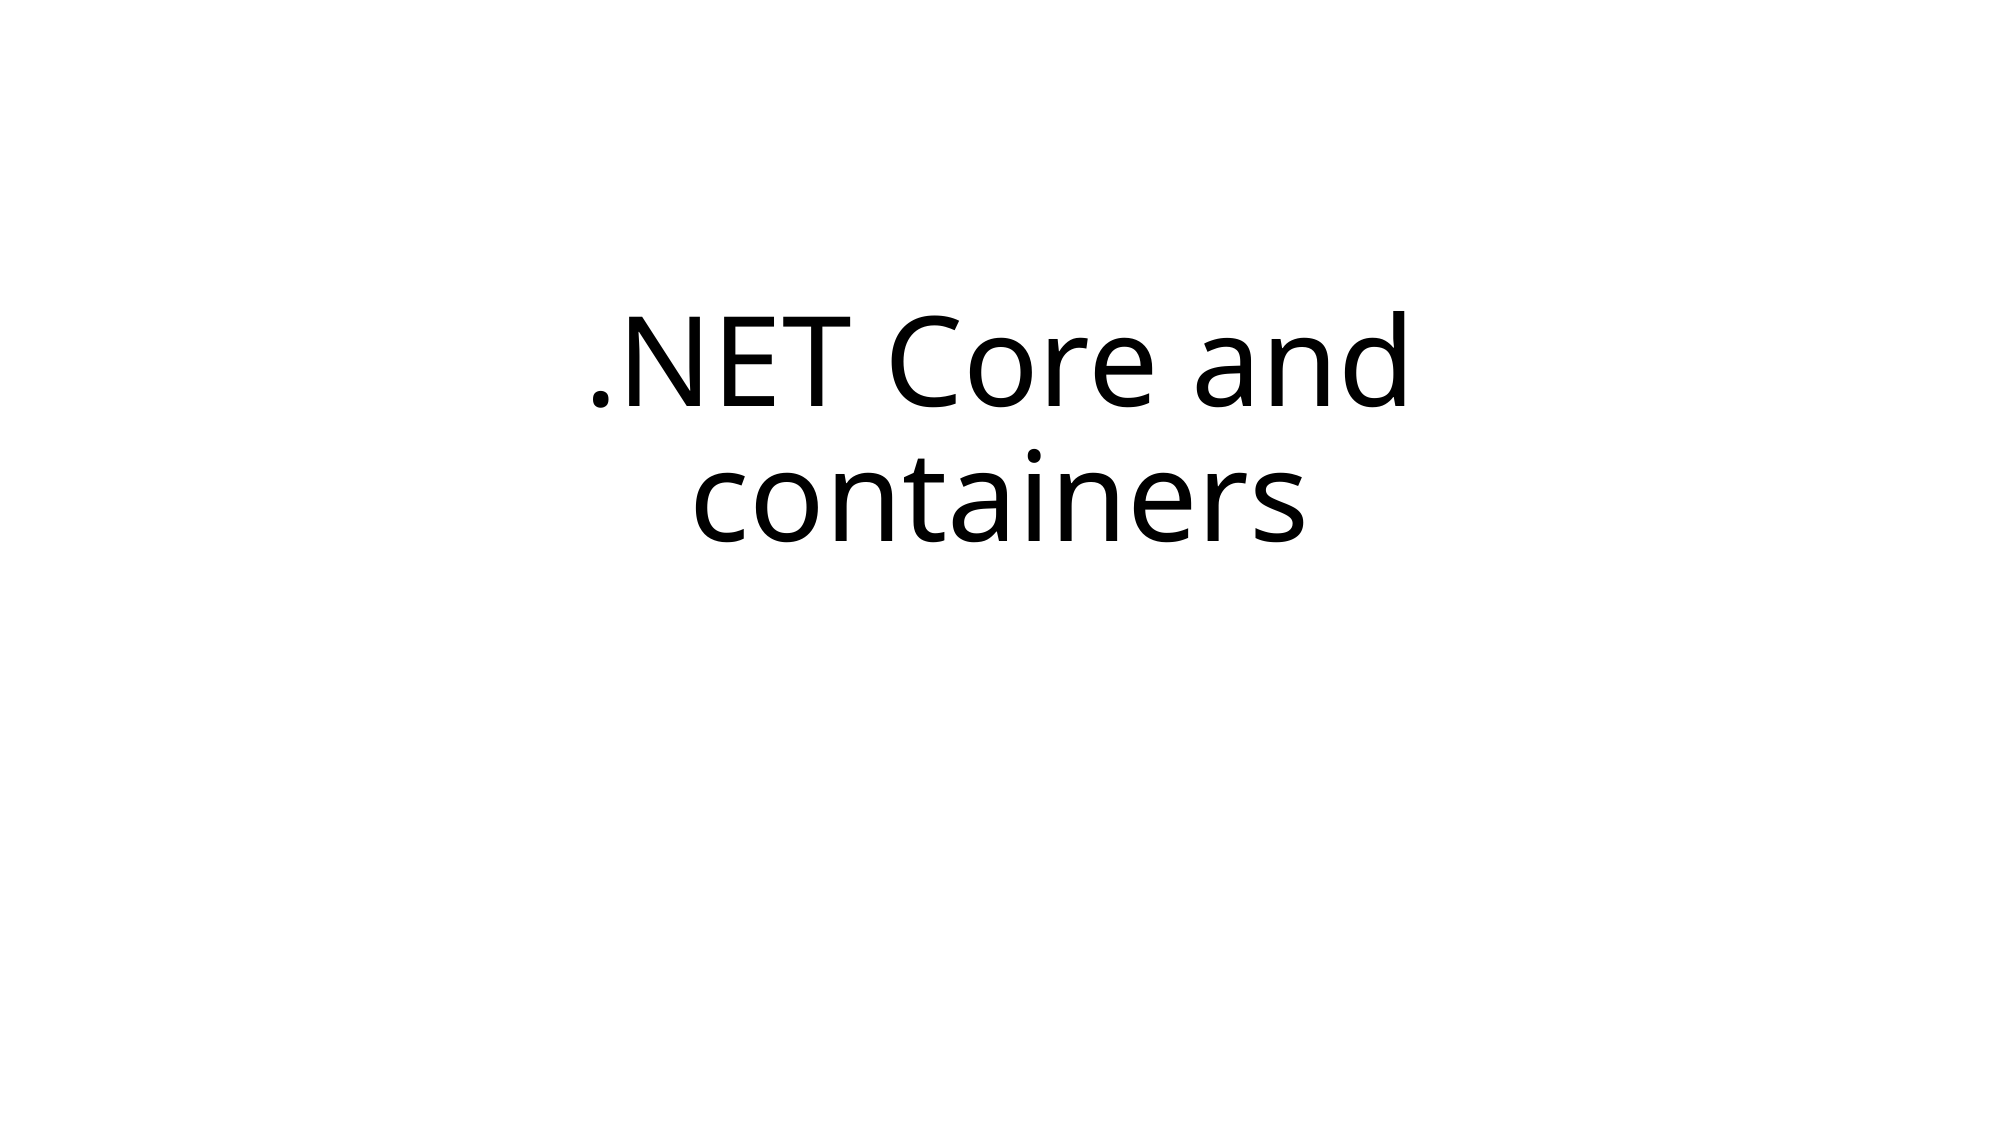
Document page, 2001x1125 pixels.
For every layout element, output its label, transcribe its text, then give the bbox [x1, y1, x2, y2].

title .NET Core and containers [249, 184, 1750, 576]
